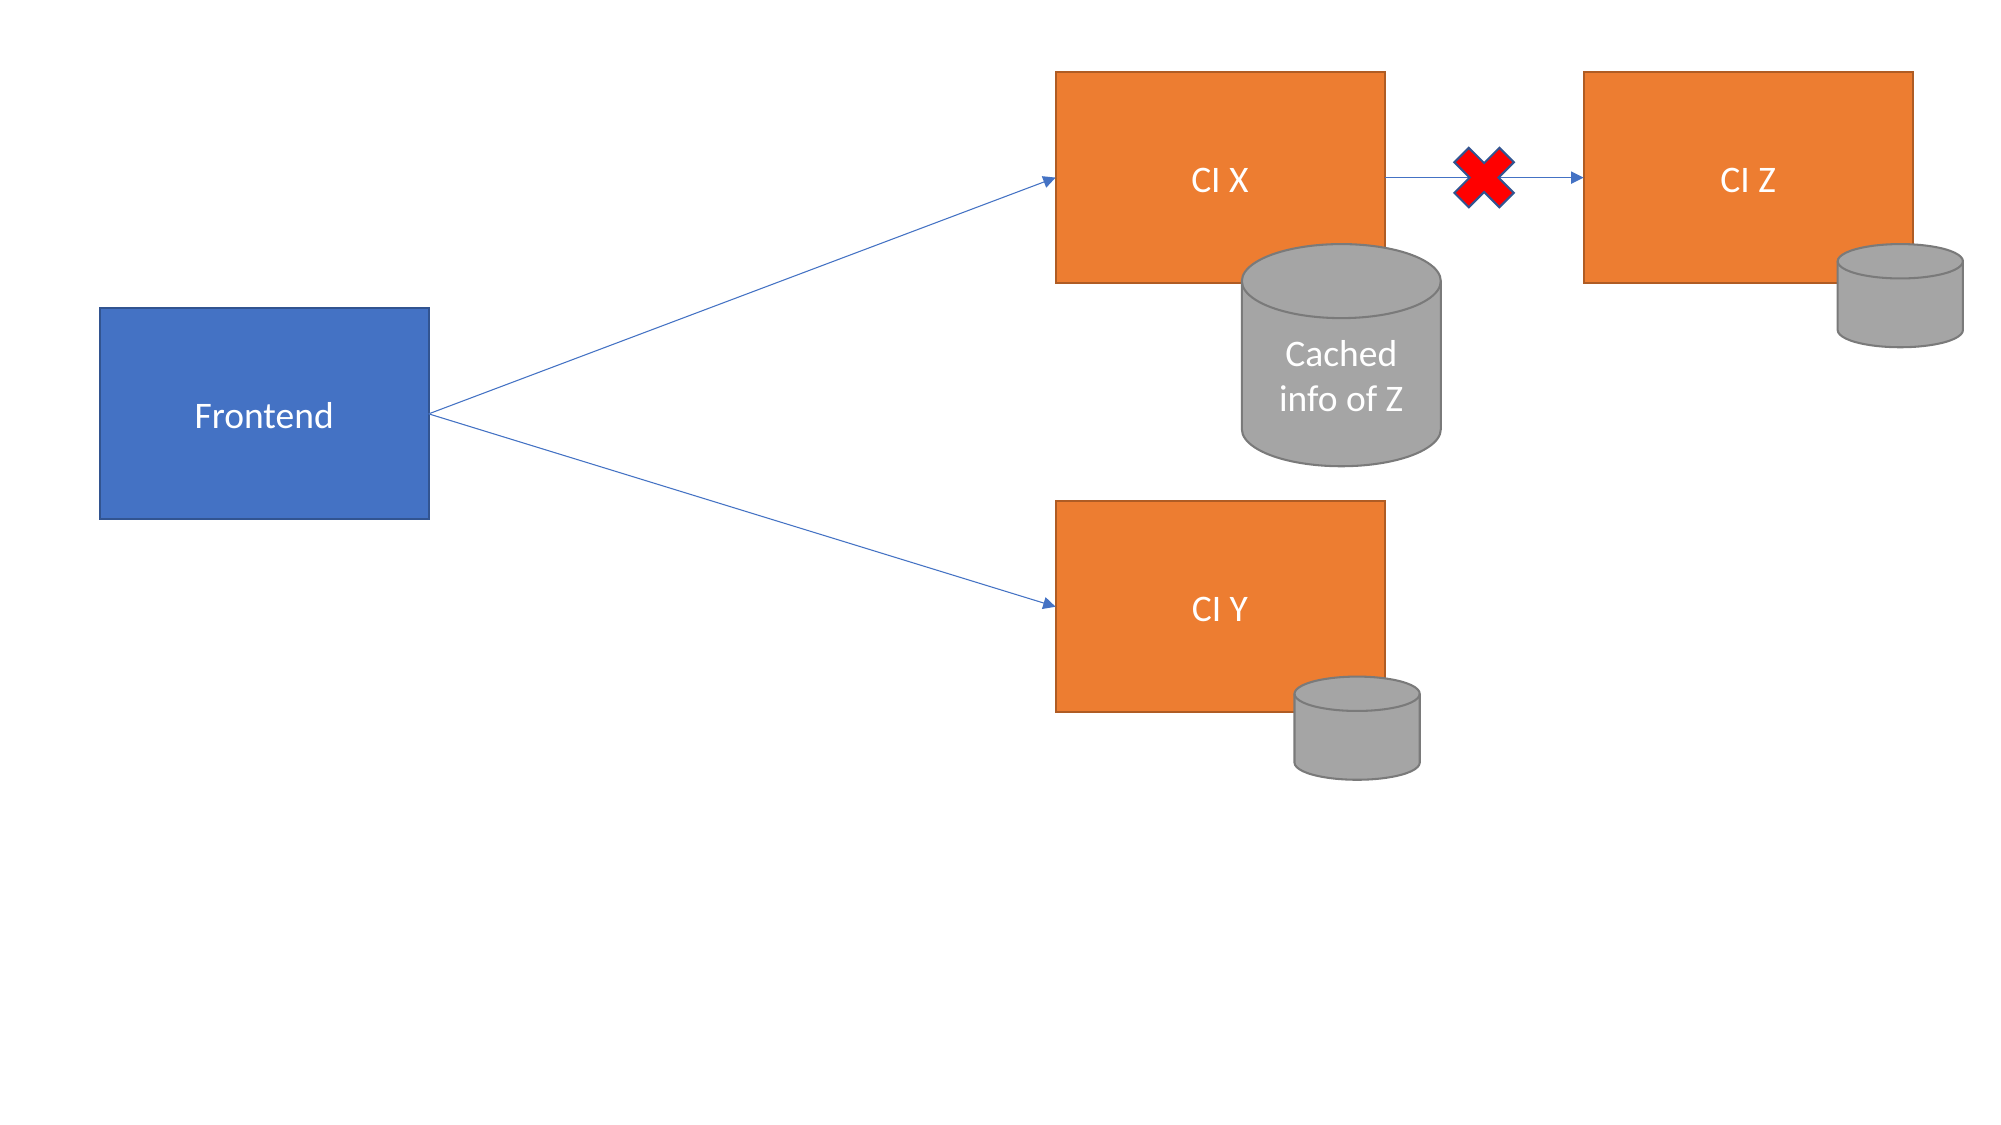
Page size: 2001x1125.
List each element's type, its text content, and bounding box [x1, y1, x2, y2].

text_box [1452, 178, 1516, 209]
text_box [428, 413, 1056, 607]
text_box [428, 177, 1056, 413]
text_box Frontend [99, 307, 428, 520]
text_box [1836, 243, 1964, 349]
text_box CI Z [1583, 71, 1914, 284]
text_box Cached info of Z [1240, 243, 1442, 468]
text_box CI X [1055, 71, 1386, 284]
text_box [1452, 146, 1516, 177]
text_box [1293, 675, 1421, 781]
text_box CI Y [1055, 500, 1386, 713]
